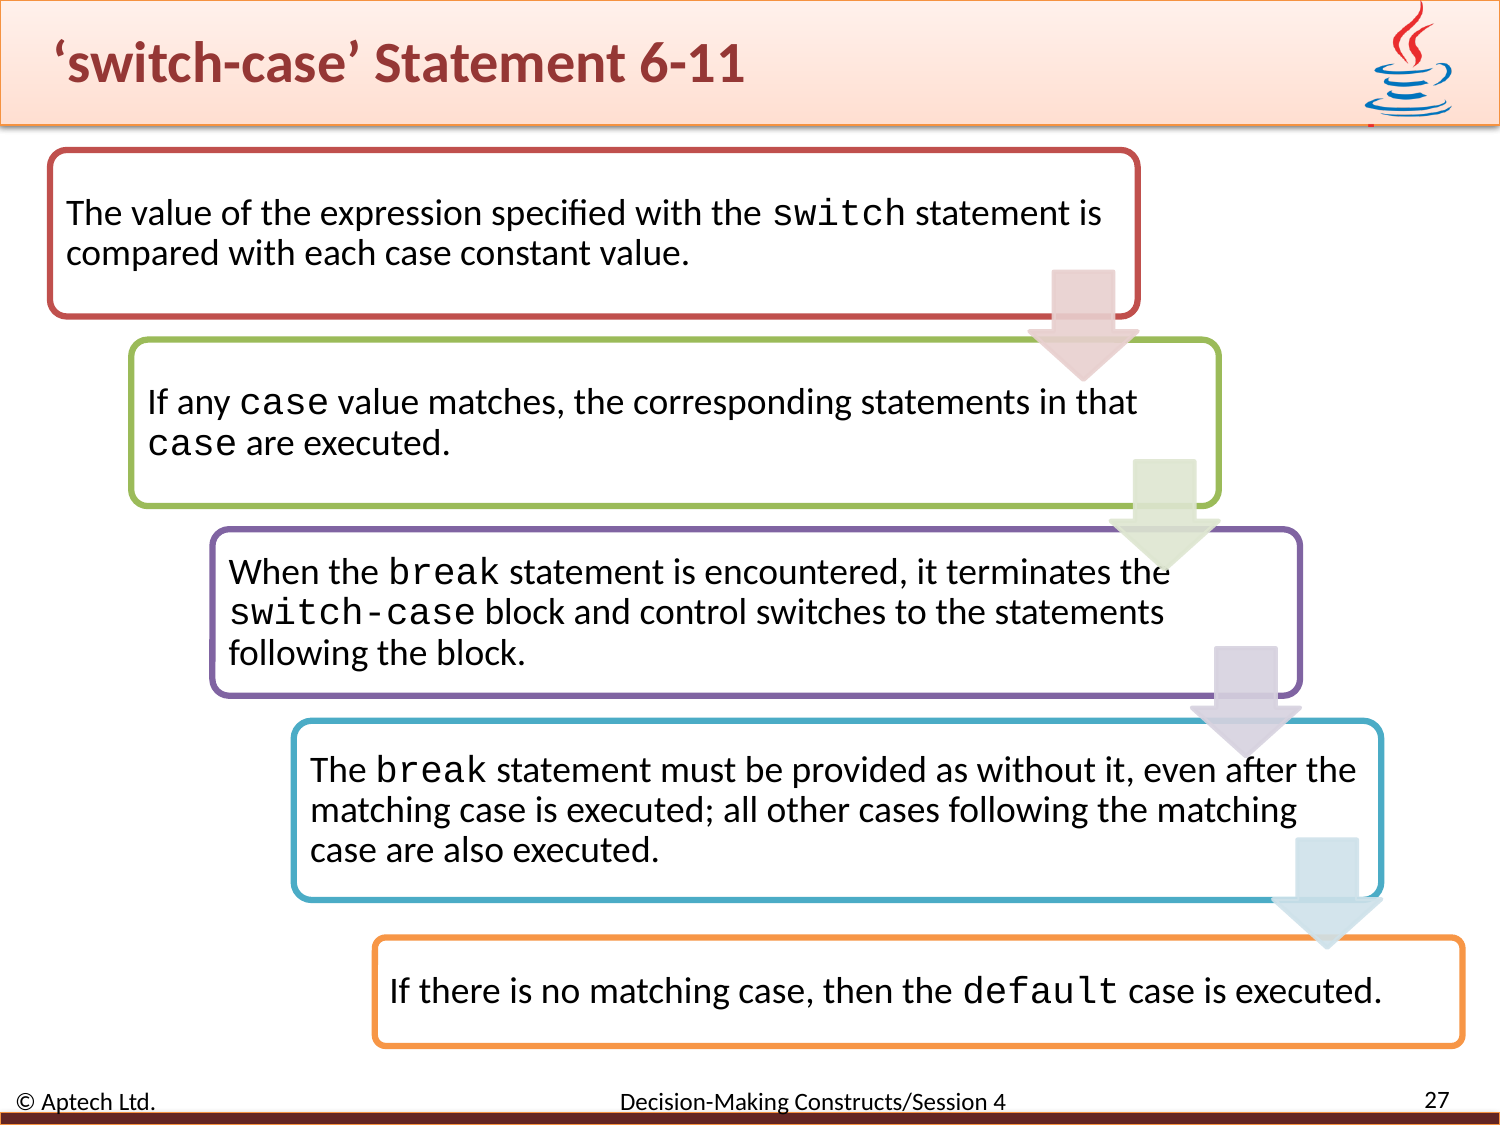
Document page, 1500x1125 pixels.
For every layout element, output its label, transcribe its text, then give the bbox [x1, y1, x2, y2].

footer © Aptech Ltd. Decision-Making Constructs/Session 4 [0, 1087, 1325, 1113]
picture [1362, 0, 1454, 127]
slide_number 27 [1337, 1084, 1465, 1113]
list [49, 149, 1463, 1076]
title ‘switch-case’ Statement 6-11 [37, 24, 1288, 93]
